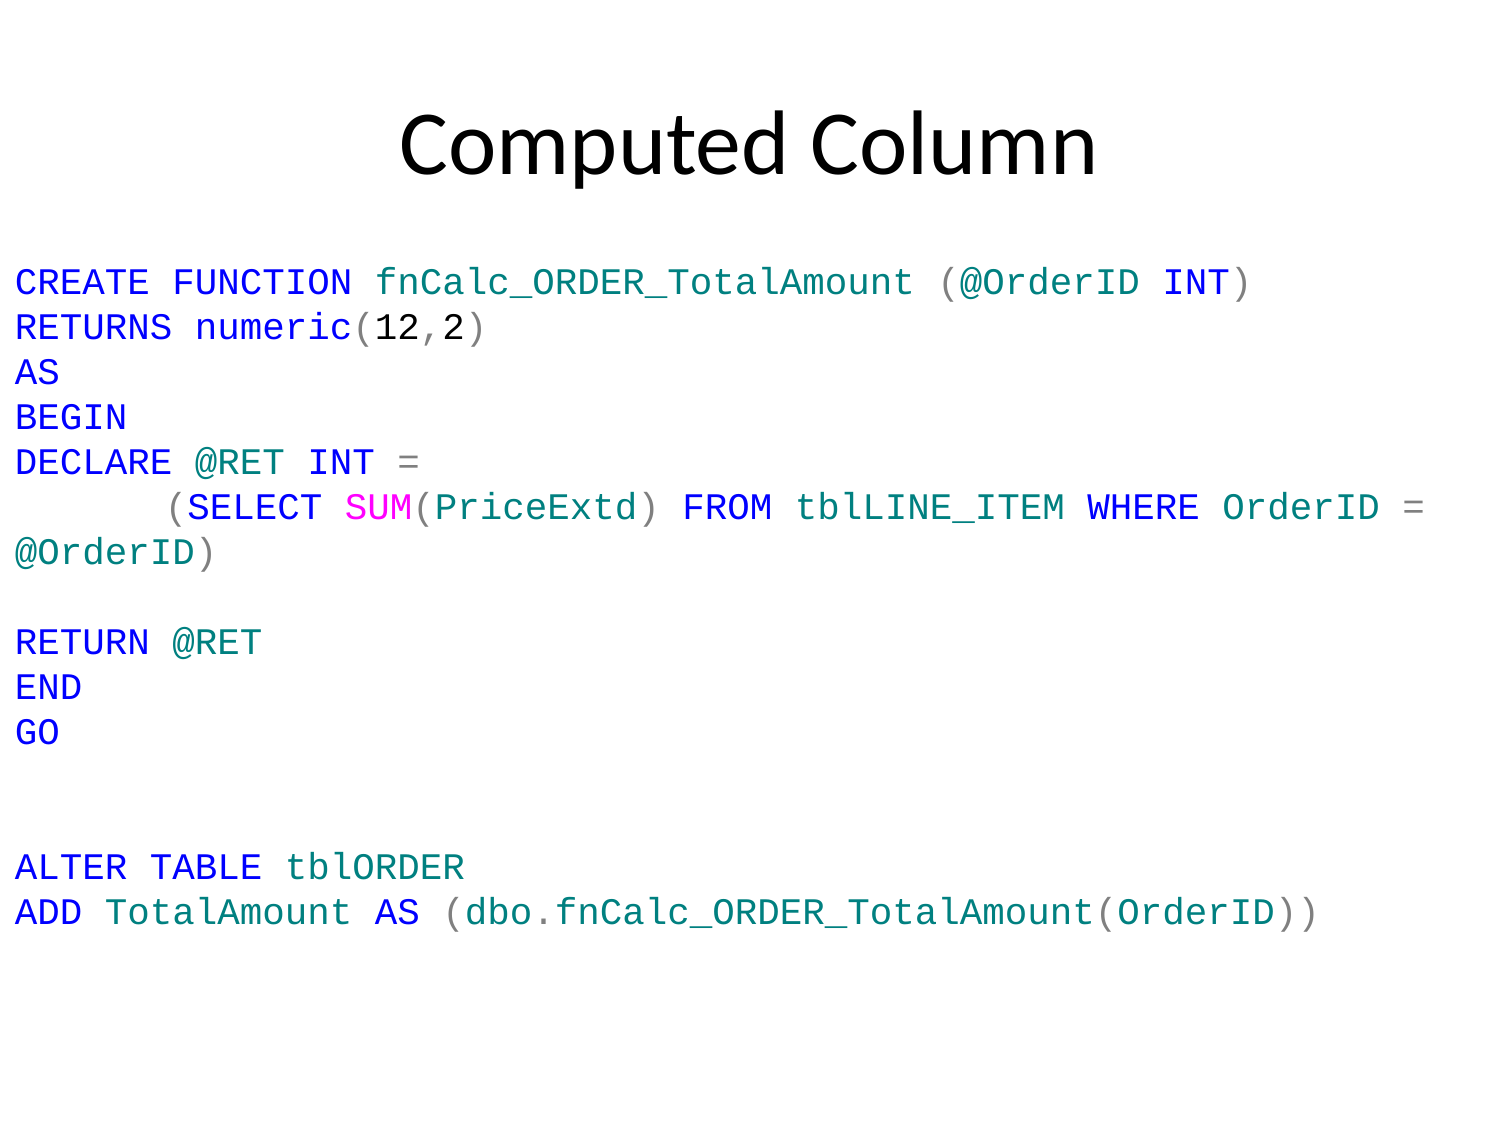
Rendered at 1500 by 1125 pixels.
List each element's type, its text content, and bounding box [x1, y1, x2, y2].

text_box CREATE FUNCTION fnCalc_ORDER_TotalAmount (@OrderID INT) RETURNS numeric(12,2) AS BEGIN DECLARE @RET INT = (SELECT SUM(PriceExtd) FROM tblLINE_ITEM WHERE OrderID = @OrderID) RETURN @RET END GO ALTER TABLE tblORDER ADD TotalAmount AS (dbo.fnCalc_ORDER_TotalAmount(OrderID)) [0, 199, 1475, 1010]
title Computed Column [74, 43, 1425, 199]
